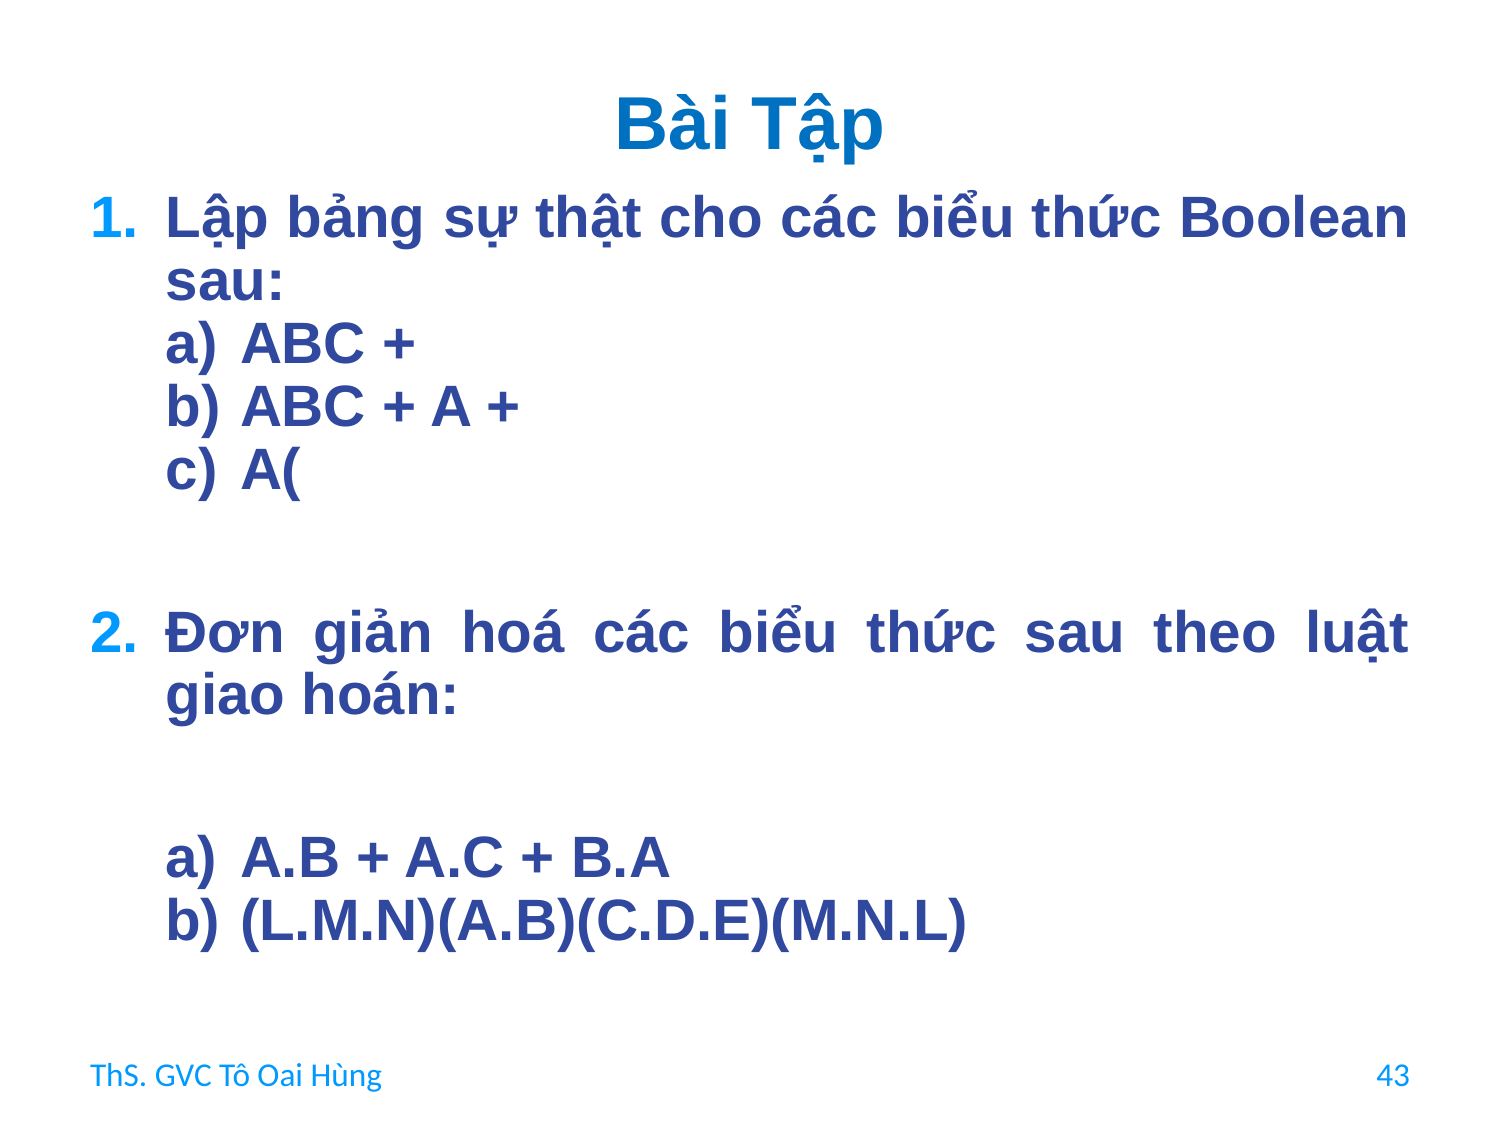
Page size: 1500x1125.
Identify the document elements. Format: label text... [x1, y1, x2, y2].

slide_number ThS. GVC Tô Oai Hùng [75, 1042, 425, 1103]
slide_number 43 [1074, 1042, 1425, 1103]
title Bài Tập [75, 60, 1425, 180]
